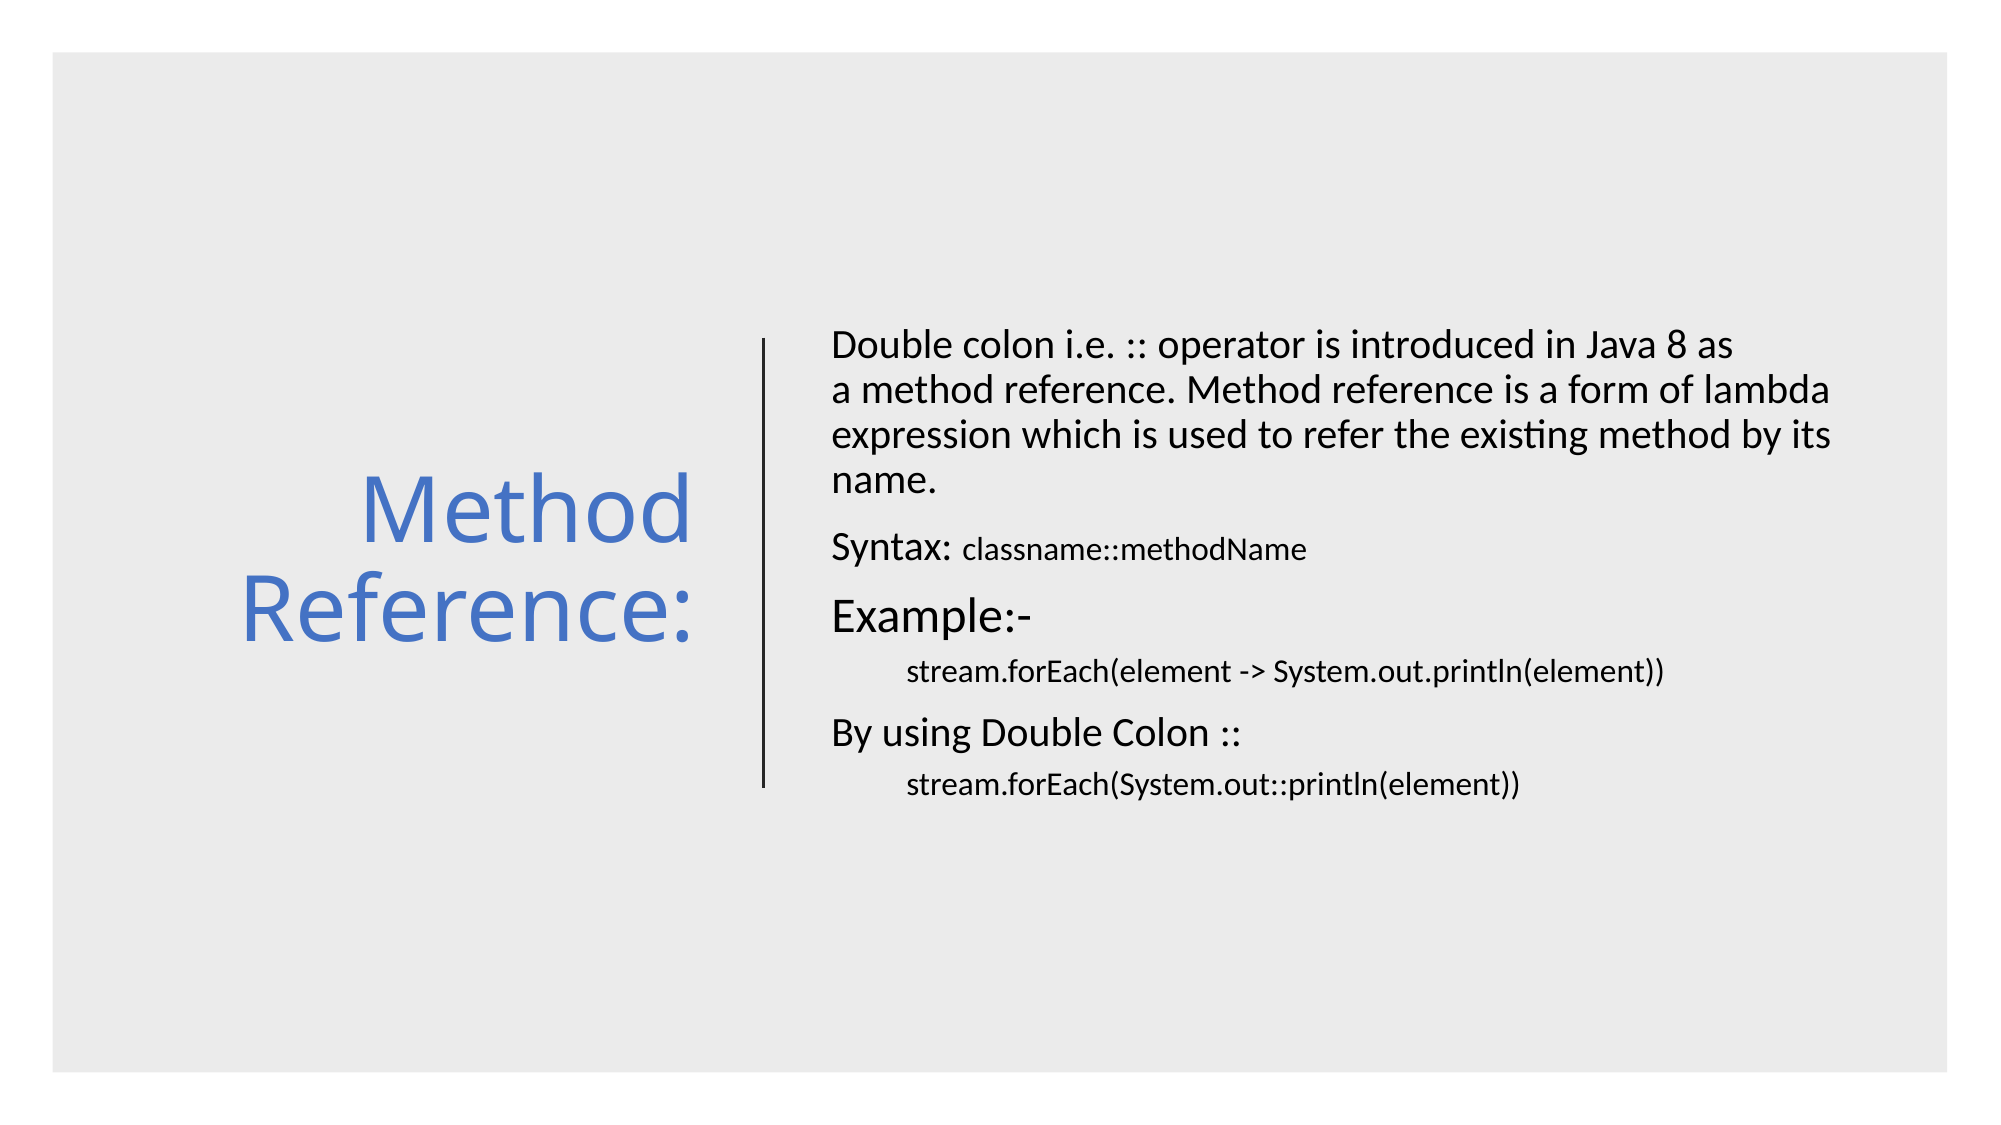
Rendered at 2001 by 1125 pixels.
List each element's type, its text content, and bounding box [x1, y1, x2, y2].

title Method Reference: [137, 158, 711, 967]
list Double colon i.e. :: operator is introduced in Java 8 as a method reference. Method reference is a form of lambda expression which is used to refer the existing method by its name. Syntax: classname::methodName Example:- stream.forEach(element -> System.out.println(element)) By using Double Colon :: stream.forEach(System.out::println(element)) [816, 158, 1863, 967]
text_box [52, 51, 1948, 1073]
